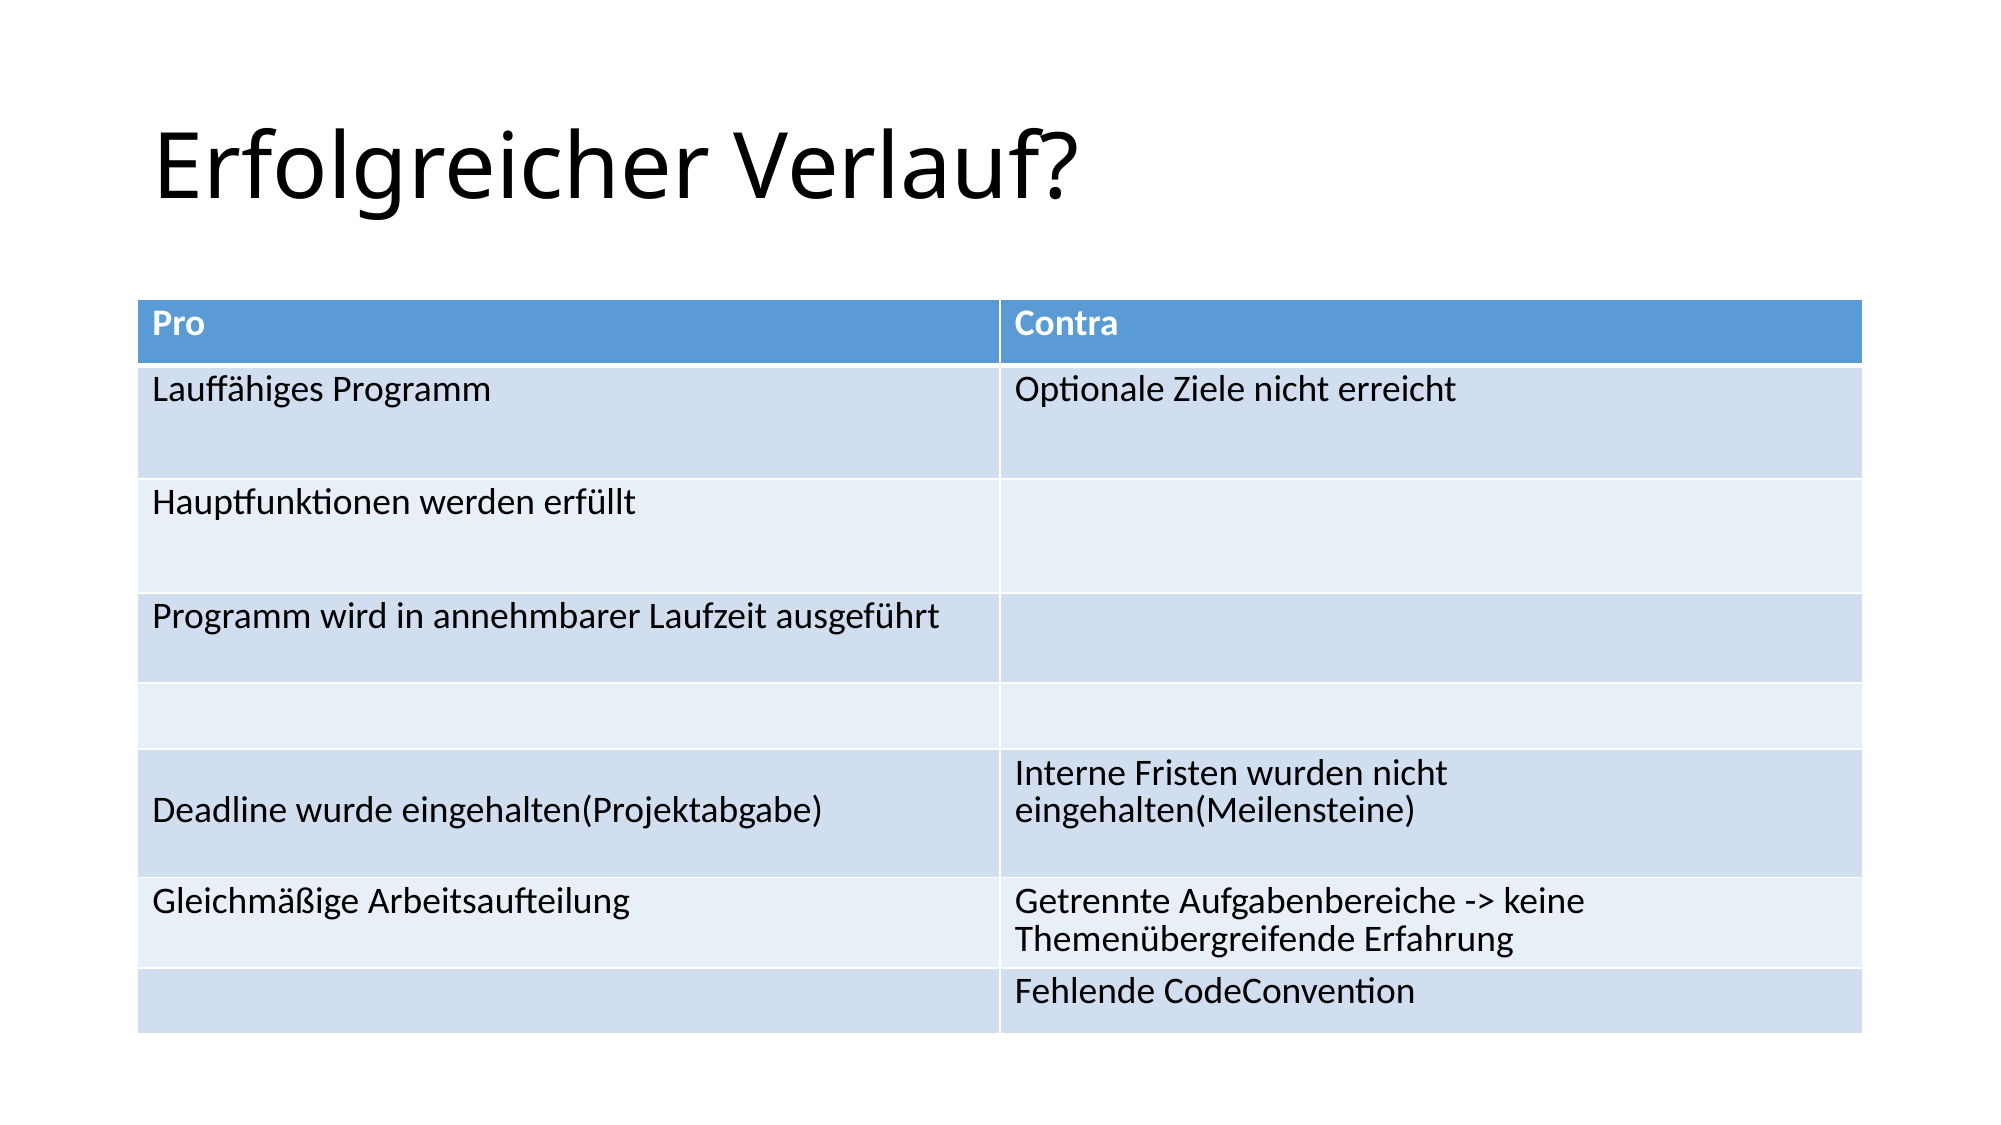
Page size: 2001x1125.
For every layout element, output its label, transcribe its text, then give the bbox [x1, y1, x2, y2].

table_cell [1001, 684, 1862, 748]
table_cell Getrennte Aufgabenbereiche -> keine Themenübergreifende Erfahrung [1001, 878, 1862, 967]
table_cell [138, 684, 999, 748]
table_cell Hauptfunktionen werden erfüllt [138, 480, 999, 592]
table_cell Interne Fristen wurden nicht eingehalten(Meilensteine) [1001, 750, 1862, 877]
table_header Pro [138, 300, 999, 363]
table_header Contra [1001, 300, 1862, 363]
table_cell Gleichmäßige Arbeitsaufteilung [138, 878, 999, 967]
table_cell Programm wird in annehmbarer Laufzeit ausgeführt [138, 594, 999, 682]
table_cell Deadline wurde eingehalten(Projektabgabe) [138, 750, 999, 877]
table_cell [1001, 594, 1862, 682]
table_cell Fehlende CodeConvention [1001, 969, 1862, 1033]
title Erfolgreicher Verlauf? [137, 59, 1863, 278]
table_cell Optionale Ziele nicht erreicht [1001, 368, 1862, 478]
table_cell Lauffähiges Programm [138, 368, 999, 478]
table_cell [138, 969, 999, 1033]
table_cell [1001, 480, 1862, 592]
